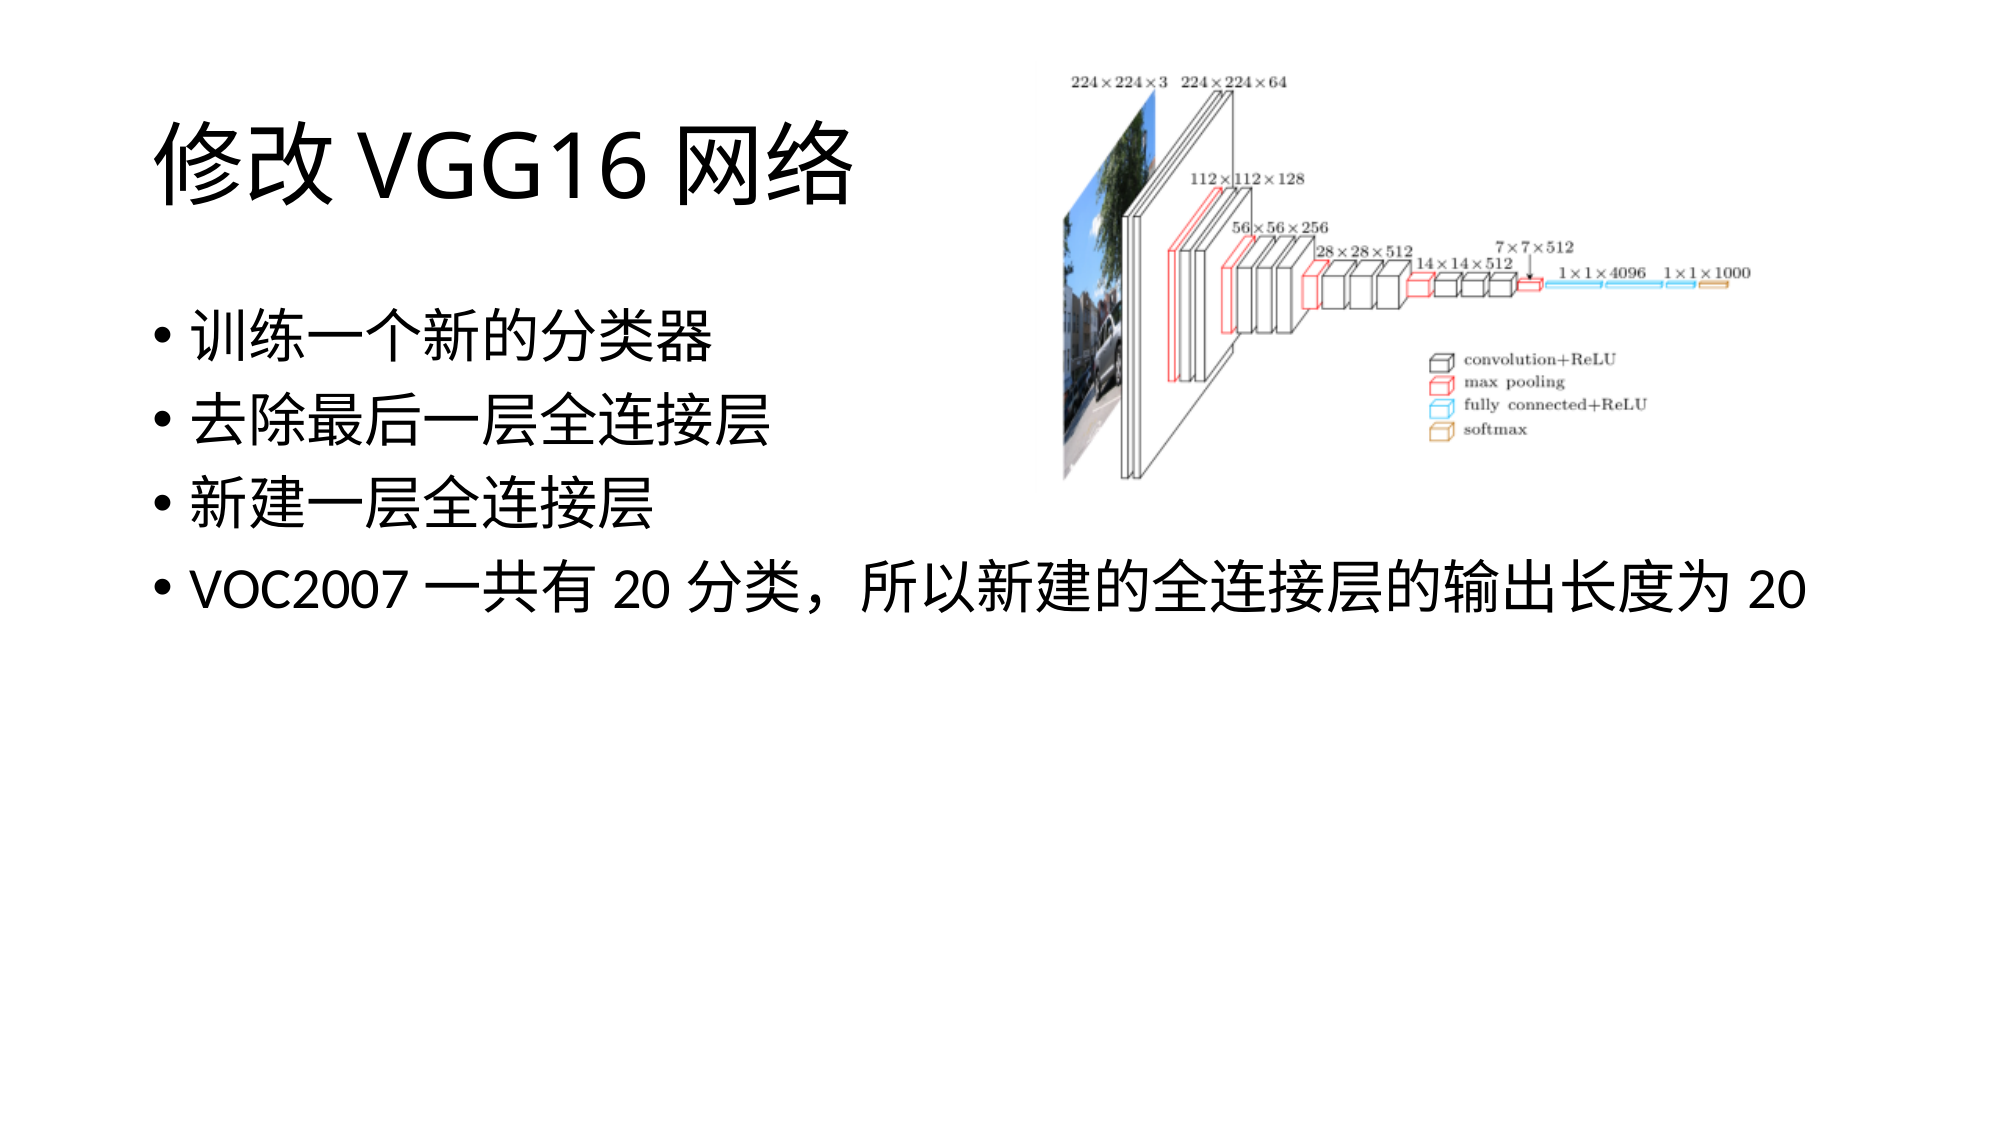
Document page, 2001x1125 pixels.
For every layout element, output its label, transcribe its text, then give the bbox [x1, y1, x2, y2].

title 修改VGG16网络 [137, 59, 1863, 278]
picture [1035, 61, 1771, 493]
list 训练一个新的分类器 去除最后一层全连接层 新建一层全连接层 VOC2007一共有20分类，所以新建的全连接层的输出长度为20 [137, 299, 1863, 1014]
